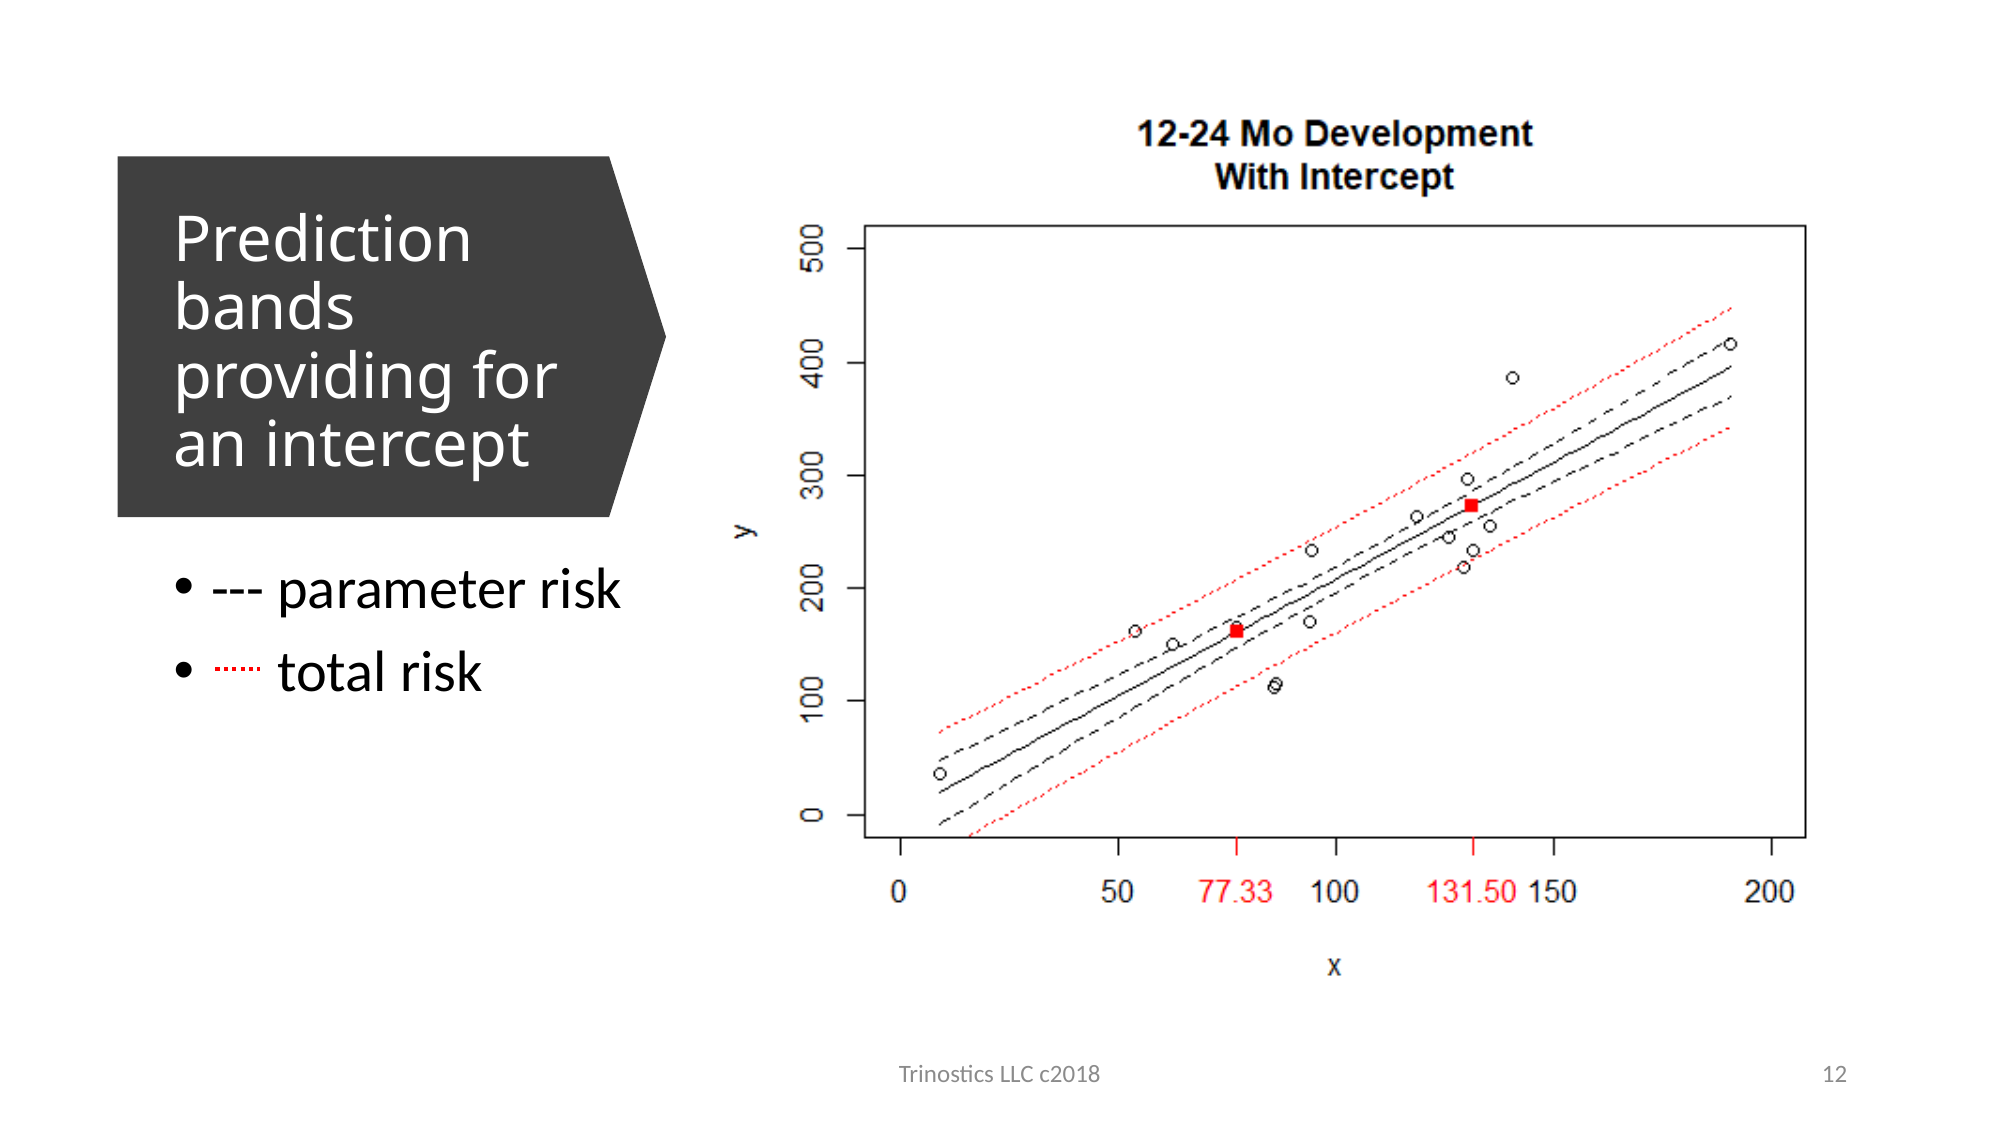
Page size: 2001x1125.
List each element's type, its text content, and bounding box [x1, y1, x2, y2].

footer Trinostics LLC c2018 [662, 1042, 1338, 1103]
picture [718, 79, 1882, 1022]
text_box [116, 155, 668, 519]
slide_number 12 [1412, 1042, 1863, 1103]
list --- parameter risk total risk [158, 550, 718, 895]
title Prediction bands providing for an intercept [158, 197, 597, 490]
